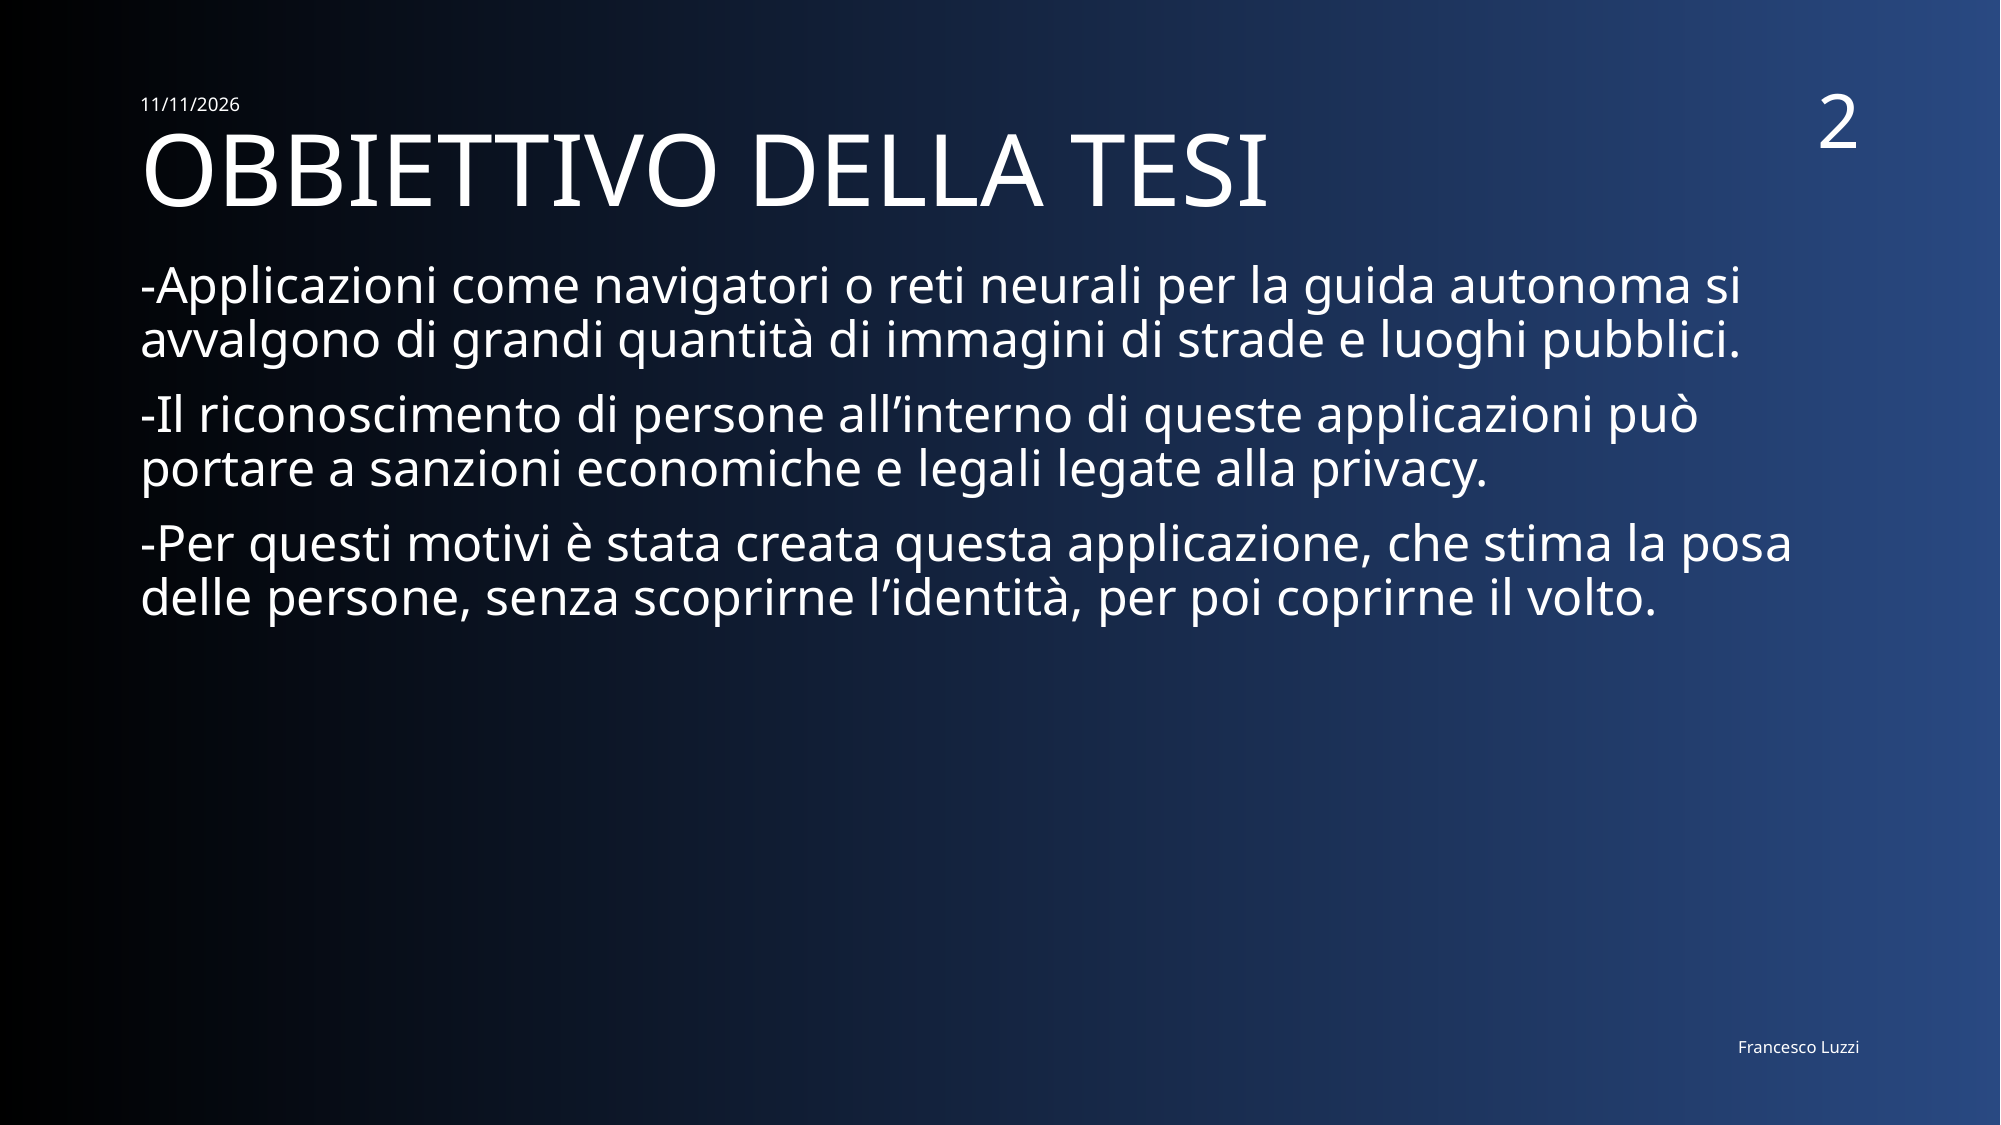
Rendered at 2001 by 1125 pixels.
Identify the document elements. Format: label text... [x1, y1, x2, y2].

footer Francesco Luzzi [1125, 1029, 1875, 1089]
slide_number 2 [1500, 65, 1875, 191]
title OBBIETTIVO DELLA TESI [125, 11, 1875, 252]
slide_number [125, 65, 625, 126]
subtitle -Applicazioni come navigatori o reti neurali per la guida autonoma si avvalgono di grandi quantità di immagini di strade e luoghi pubblici. -Il riconoscimento di persone all’interno di queste applicazioni può portare a sanzioni economiche e legali legate alla privacy. -Per questi motivi è stata creata questa applicazione, che stima la posa delle persone, senza scoprirne l’identità, per poi coprirne il volto. [125, 252, 1875, 899]
